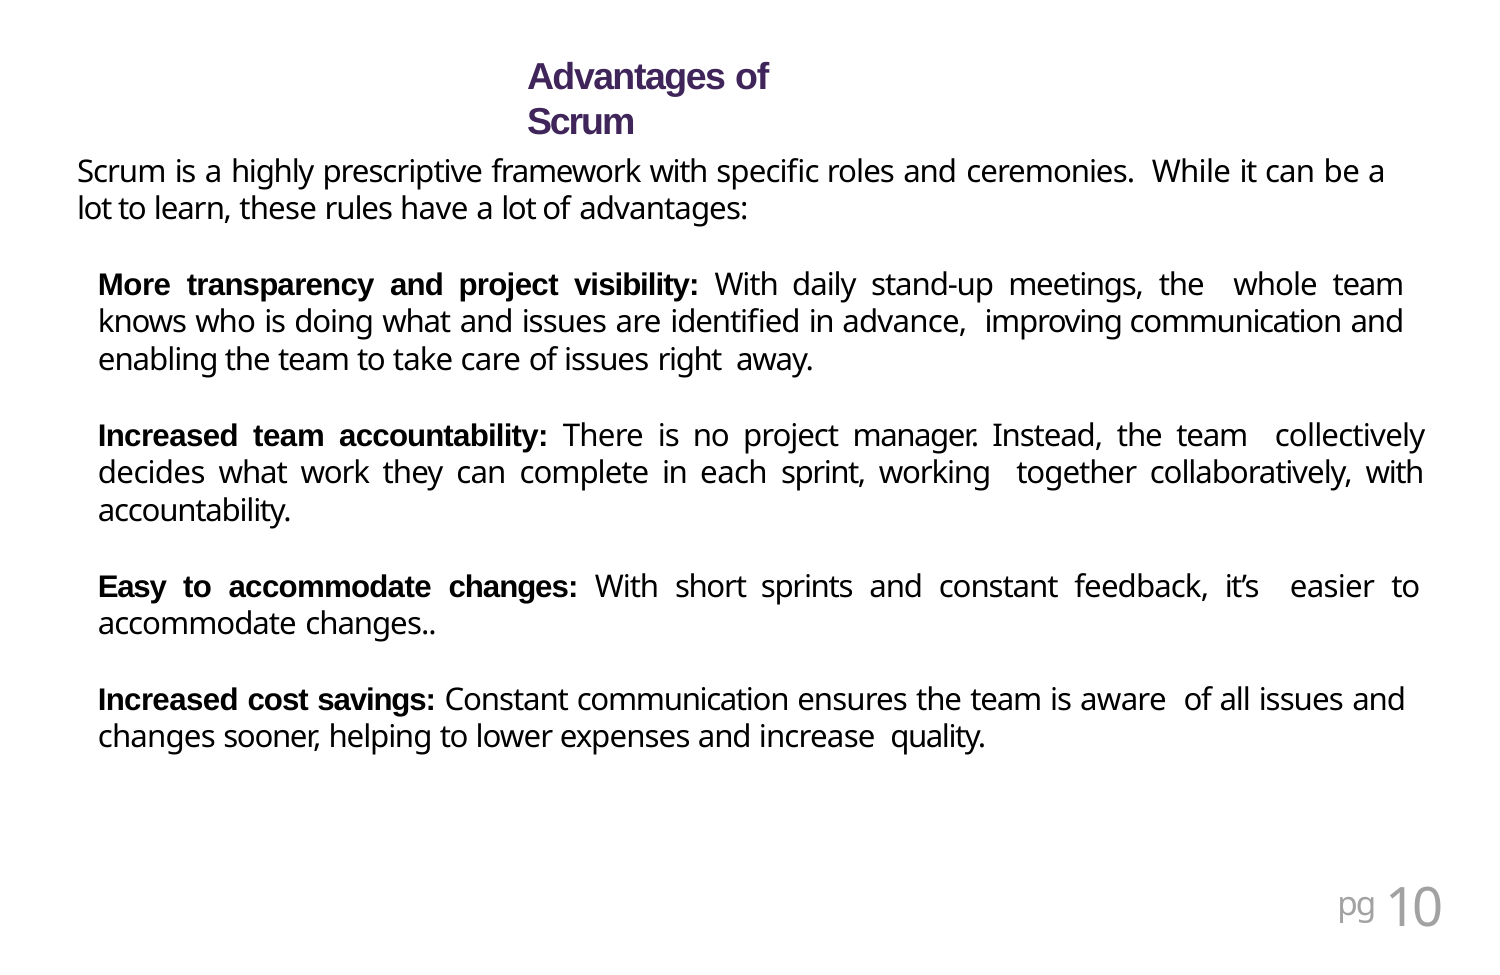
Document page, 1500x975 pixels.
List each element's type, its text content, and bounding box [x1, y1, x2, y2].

slide_number pg 10 [1335, 888, 1463, 975]
title Advantages of Scrum [525, 50, 887, 215]
text_box Scrum is a highly prescriptive framework with specific roles and ceremonies. While it can be a lot to learn, these rules have a lot of advantages: More transparency and project visibility: With daily stand-up meetings, the whole team knows who is doing what and issues are identified in advance, improving communication and enabling the team to take care of issues right away. Increased team accountability: There is no project manager. Instead, the team collectively decides what work they can complete in each sprint, working together collaboratively, with accountability. Easy to accommodate changes: With short sprints and constant feedback, it’s easier to accommodate changes.. Increased cost savings: Constant communication ensures the team is aware of all issues and changes sooner, helping to lower expenses and increase quality. [75, 148, 1426, 755]
